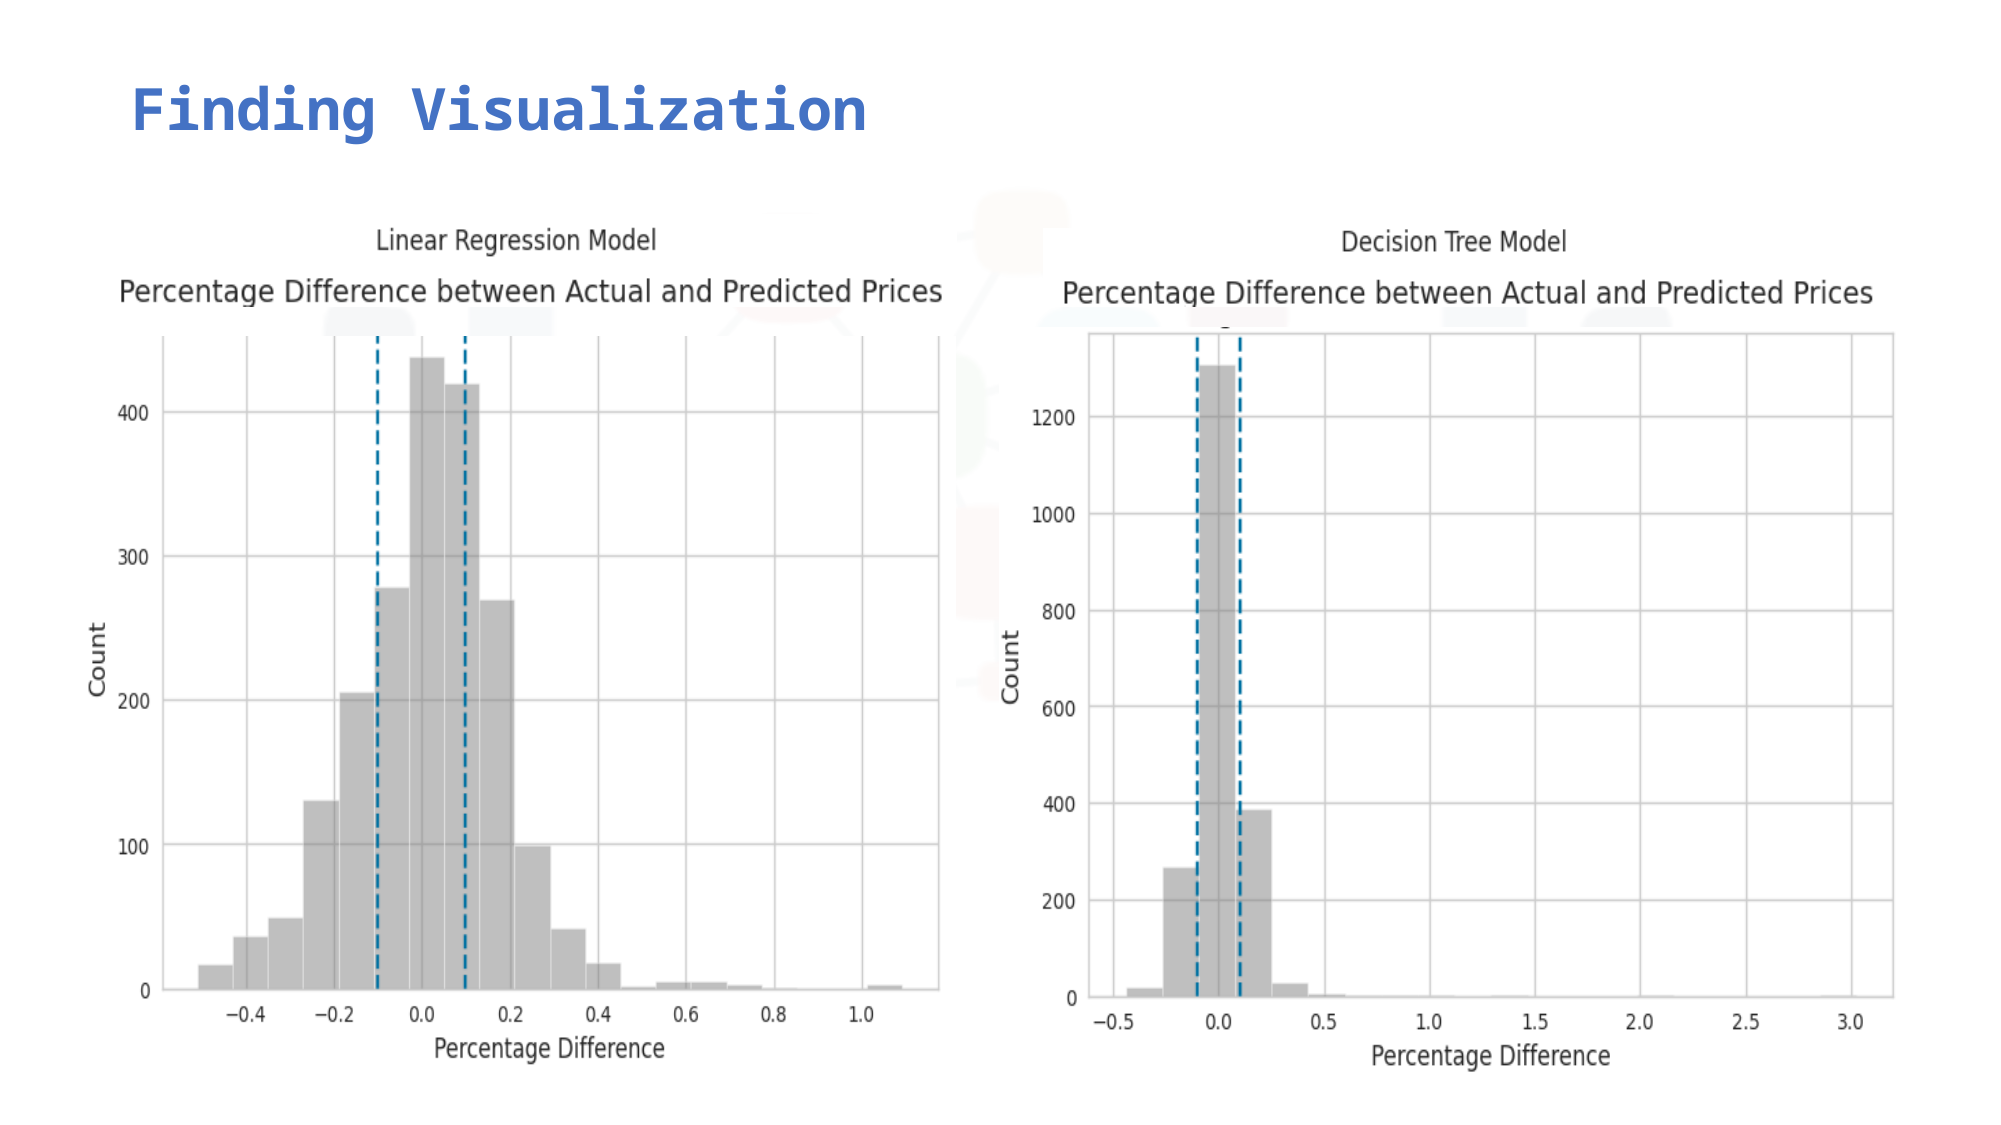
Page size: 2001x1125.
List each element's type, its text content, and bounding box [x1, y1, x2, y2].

picture [80, 214, 957, 307]
picture [1043, 228, 1886, 307]
picture [999, 327, 1920, 1075]
title Finding Visualization [116, 3, 1842, 221]
picture [80, 336, 957, 1066]
